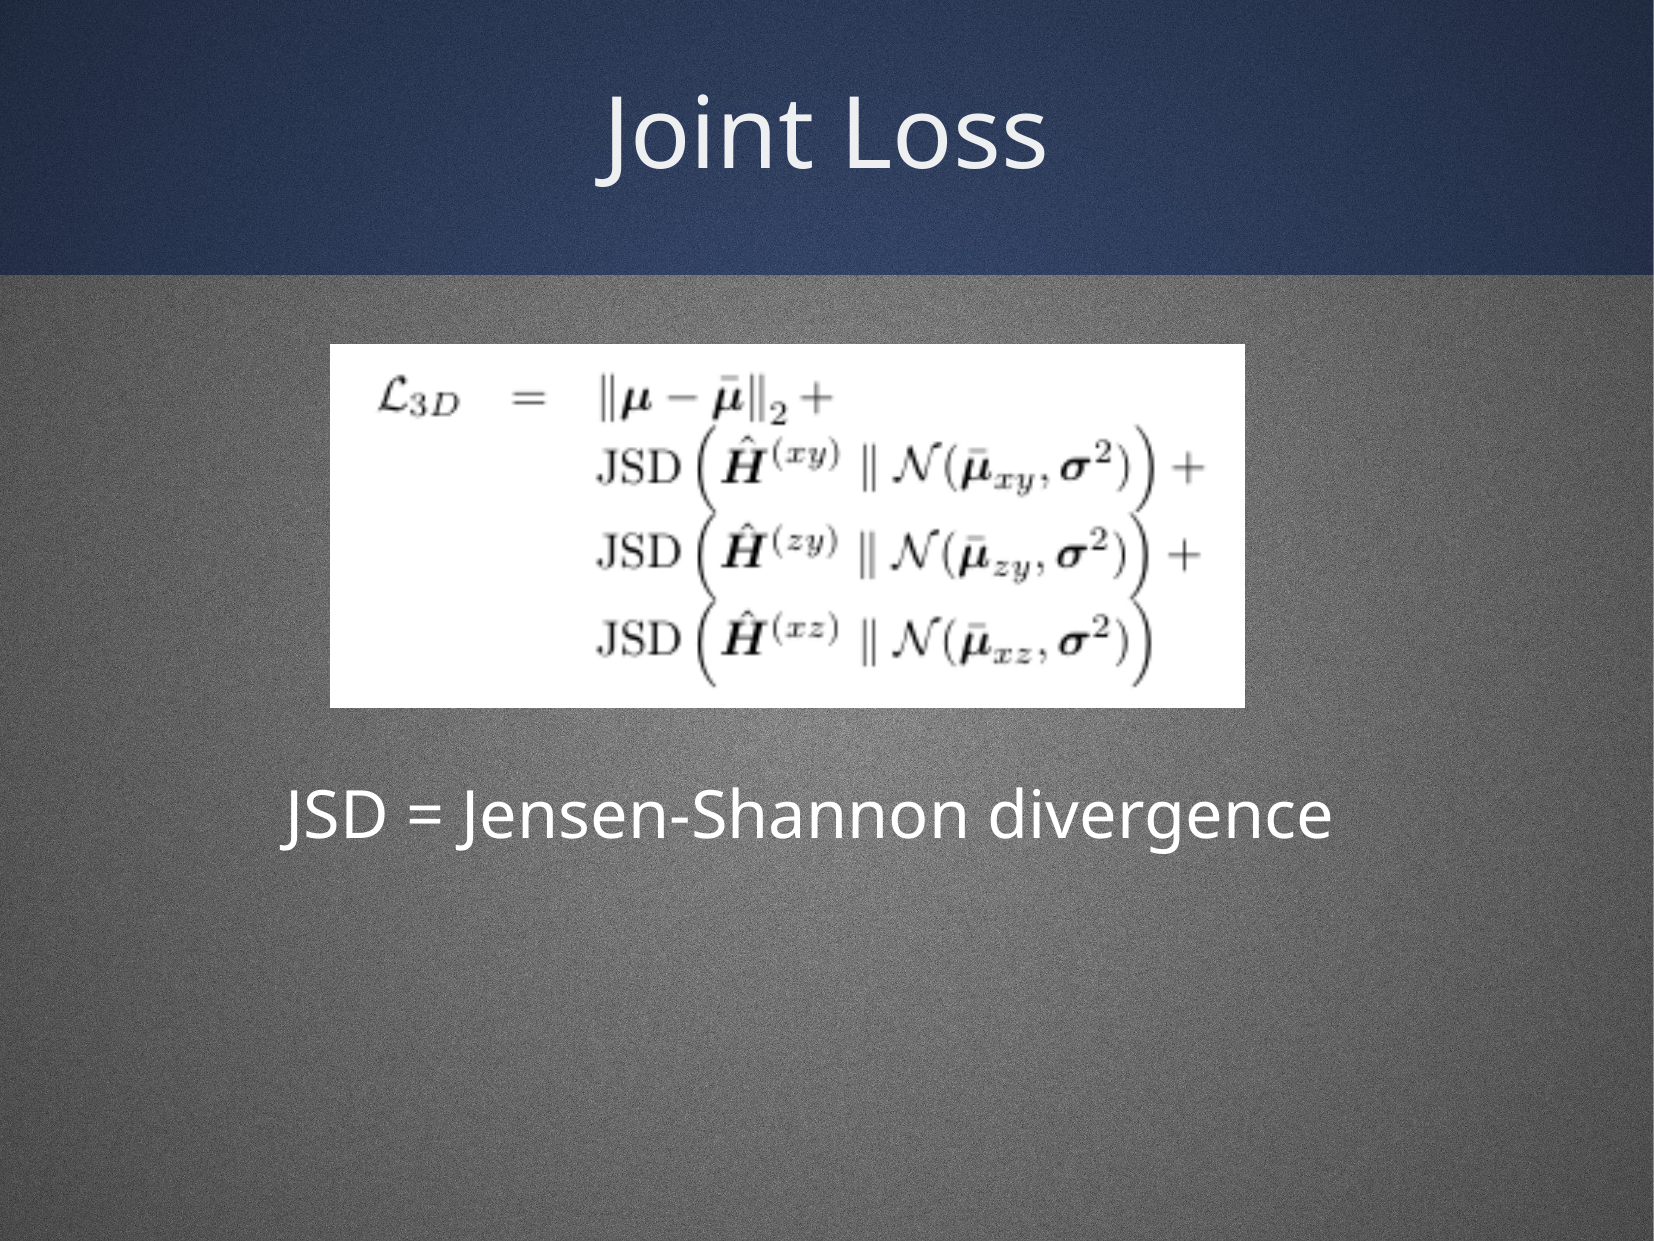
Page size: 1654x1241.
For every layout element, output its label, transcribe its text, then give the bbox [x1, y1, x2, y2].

picture [0, 0, 1654, 1241]
text_box JSD = Jensen-Shannon divergence [270, 764, 1382, 860]
text_box Joint Loss [88, 29, 1565, 236]
